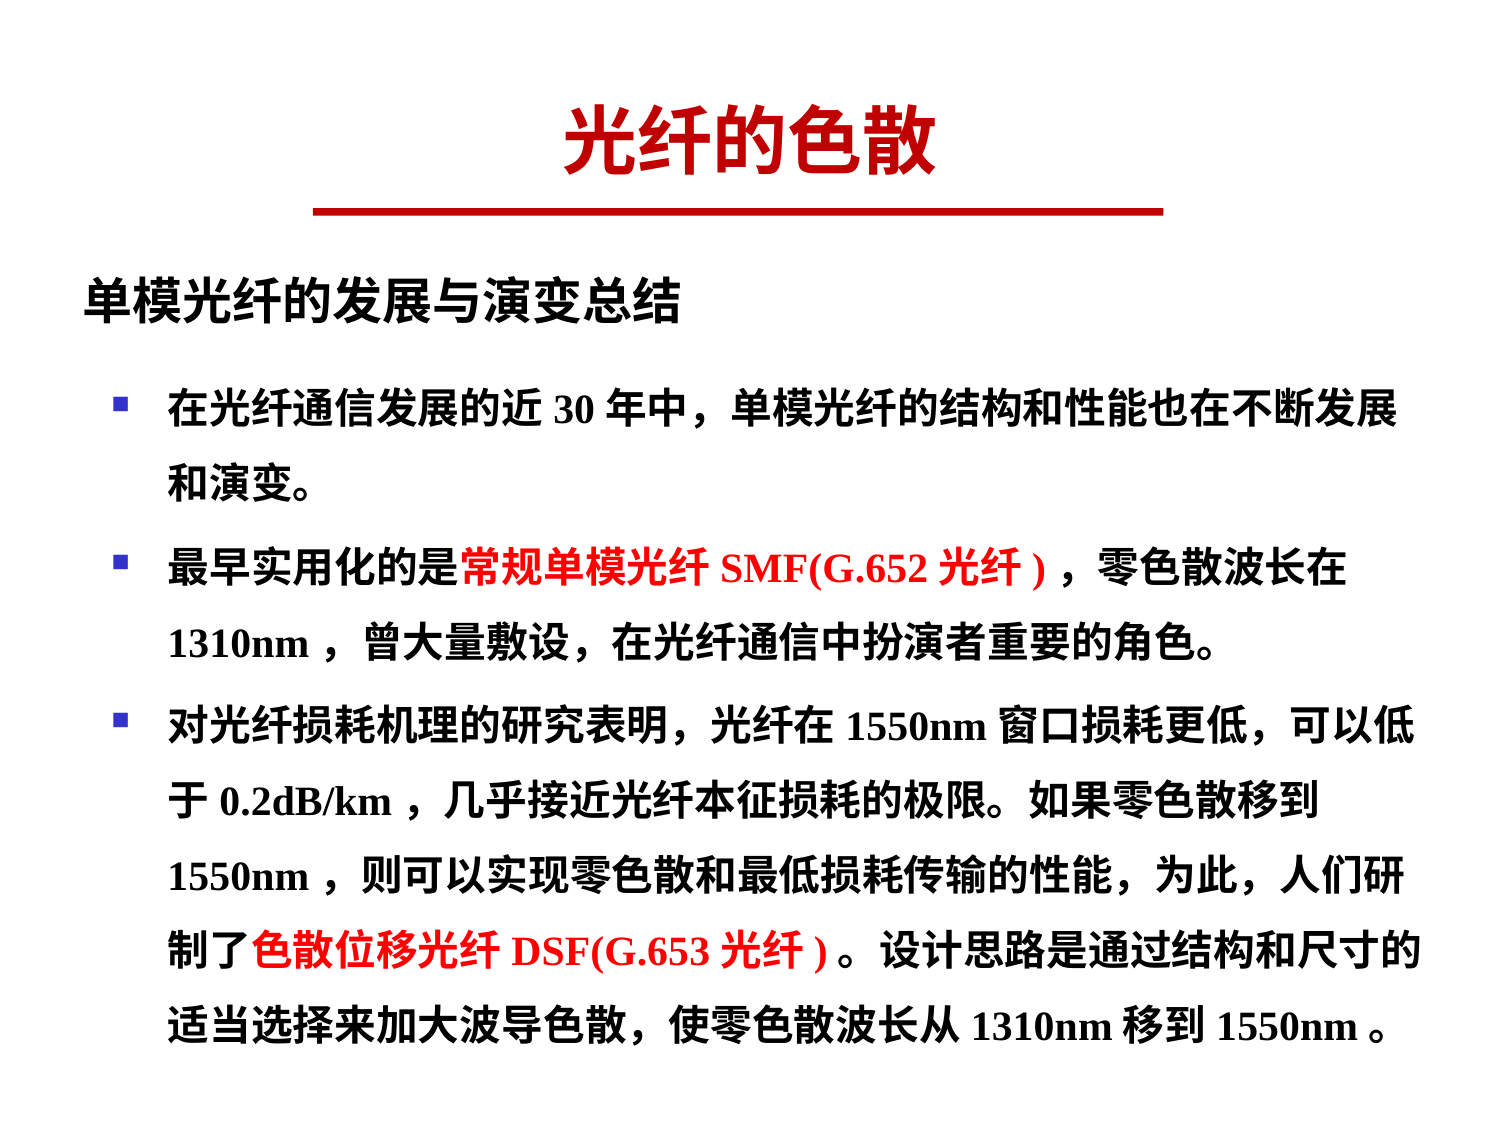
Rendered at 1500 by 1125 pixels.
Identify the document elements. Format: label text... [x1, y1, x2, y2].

text_box [311, 206, 1165, 218]
text_box 单模光纤的发展与演变总结 [67, 231, 1376, 559]
title 光纤的色散 [75, 45, 1425, 233]
text_box 在光纤通信发展的近30年中，单模光纤的结构和性能也在不断发展和演变。 最早实用化的是常规单模光纤SMF(G.652光纤)，零色散波长在1310nm，曾大量敷设，在光纤通信中扮演者重要的角色。 对光纤损耗机理的研究表明，光纤在1550nm窗口损耗更低，可以低于0.2dB/km，几乎接近光纤本征损耗的极限。如果零色散移到1550nm，则可以实现零色散和最低损耗传输的性能，为此，人们研制了色散位移光纤DSF(G.653光纤)。设计思路是通过结构和尺寸的适当选择来加大波导色散，使零色散波长从1310nm移到1550nm。 [96, 349, 1447, 1057]
